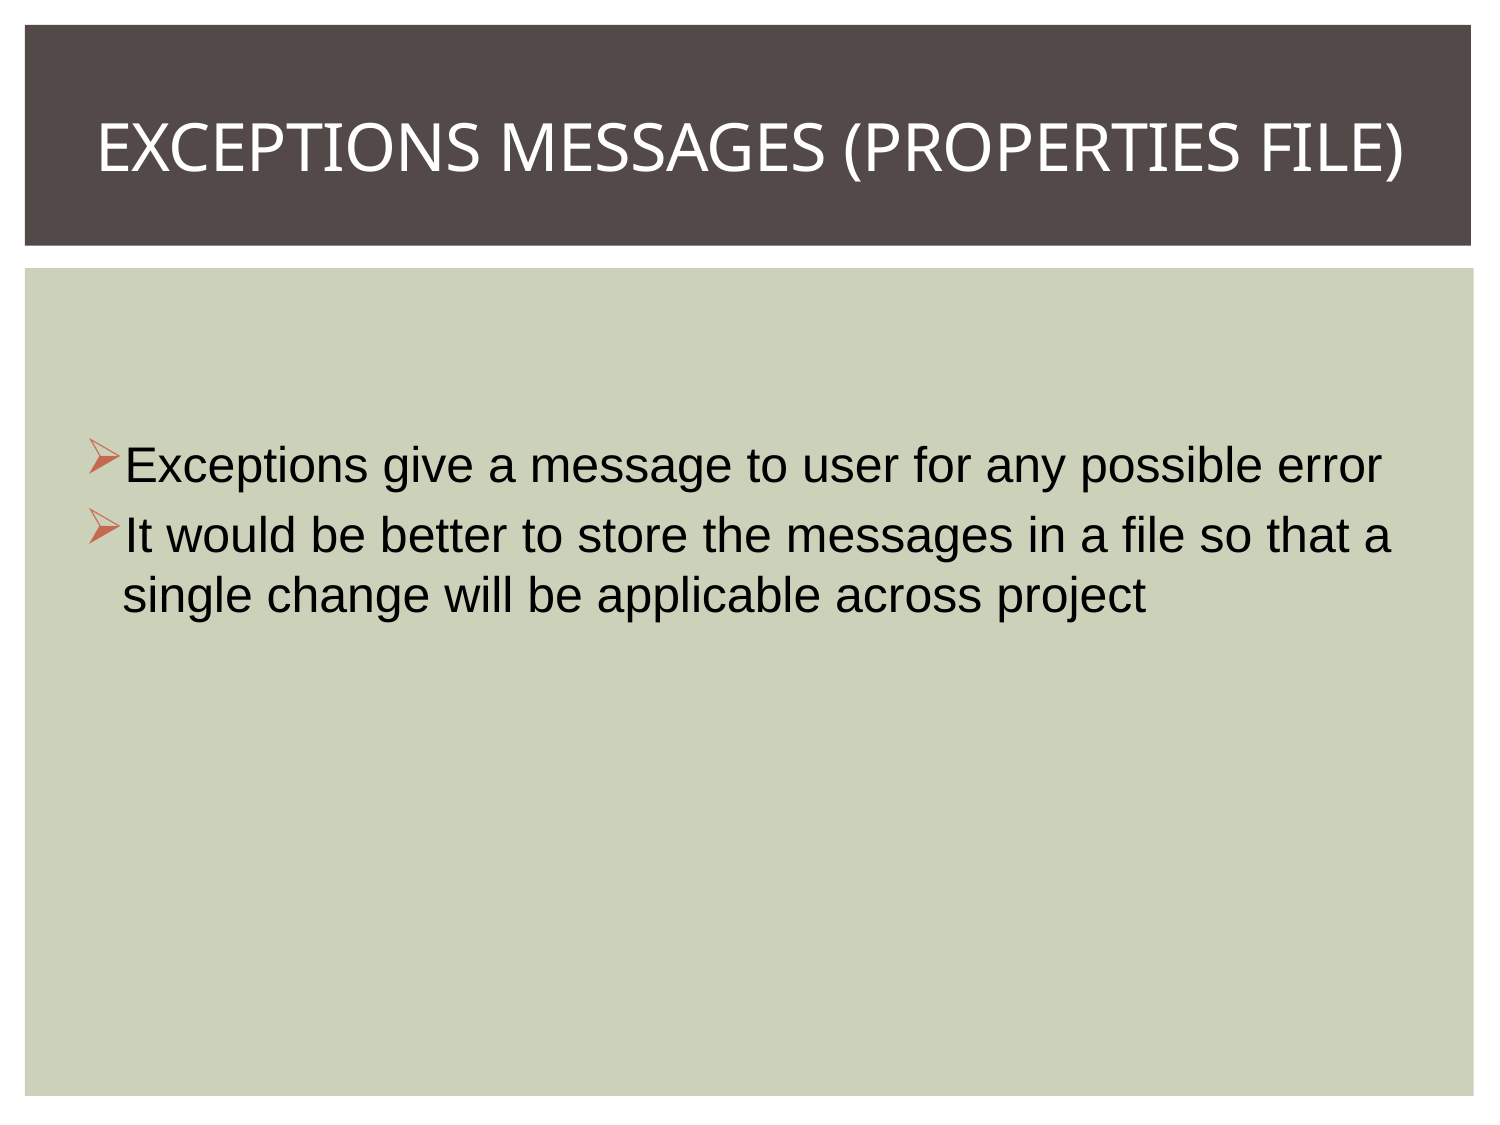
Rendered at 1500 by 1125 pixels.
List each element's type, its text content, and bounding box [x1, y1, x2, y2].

list Exceptions give a message to user for any possible error It would be better to store the messages in a file so that a single change will be applicable across project [62, 425, 1442, 706]
title Exceptions messages (properties file) [62, 58, 1438, 232]
